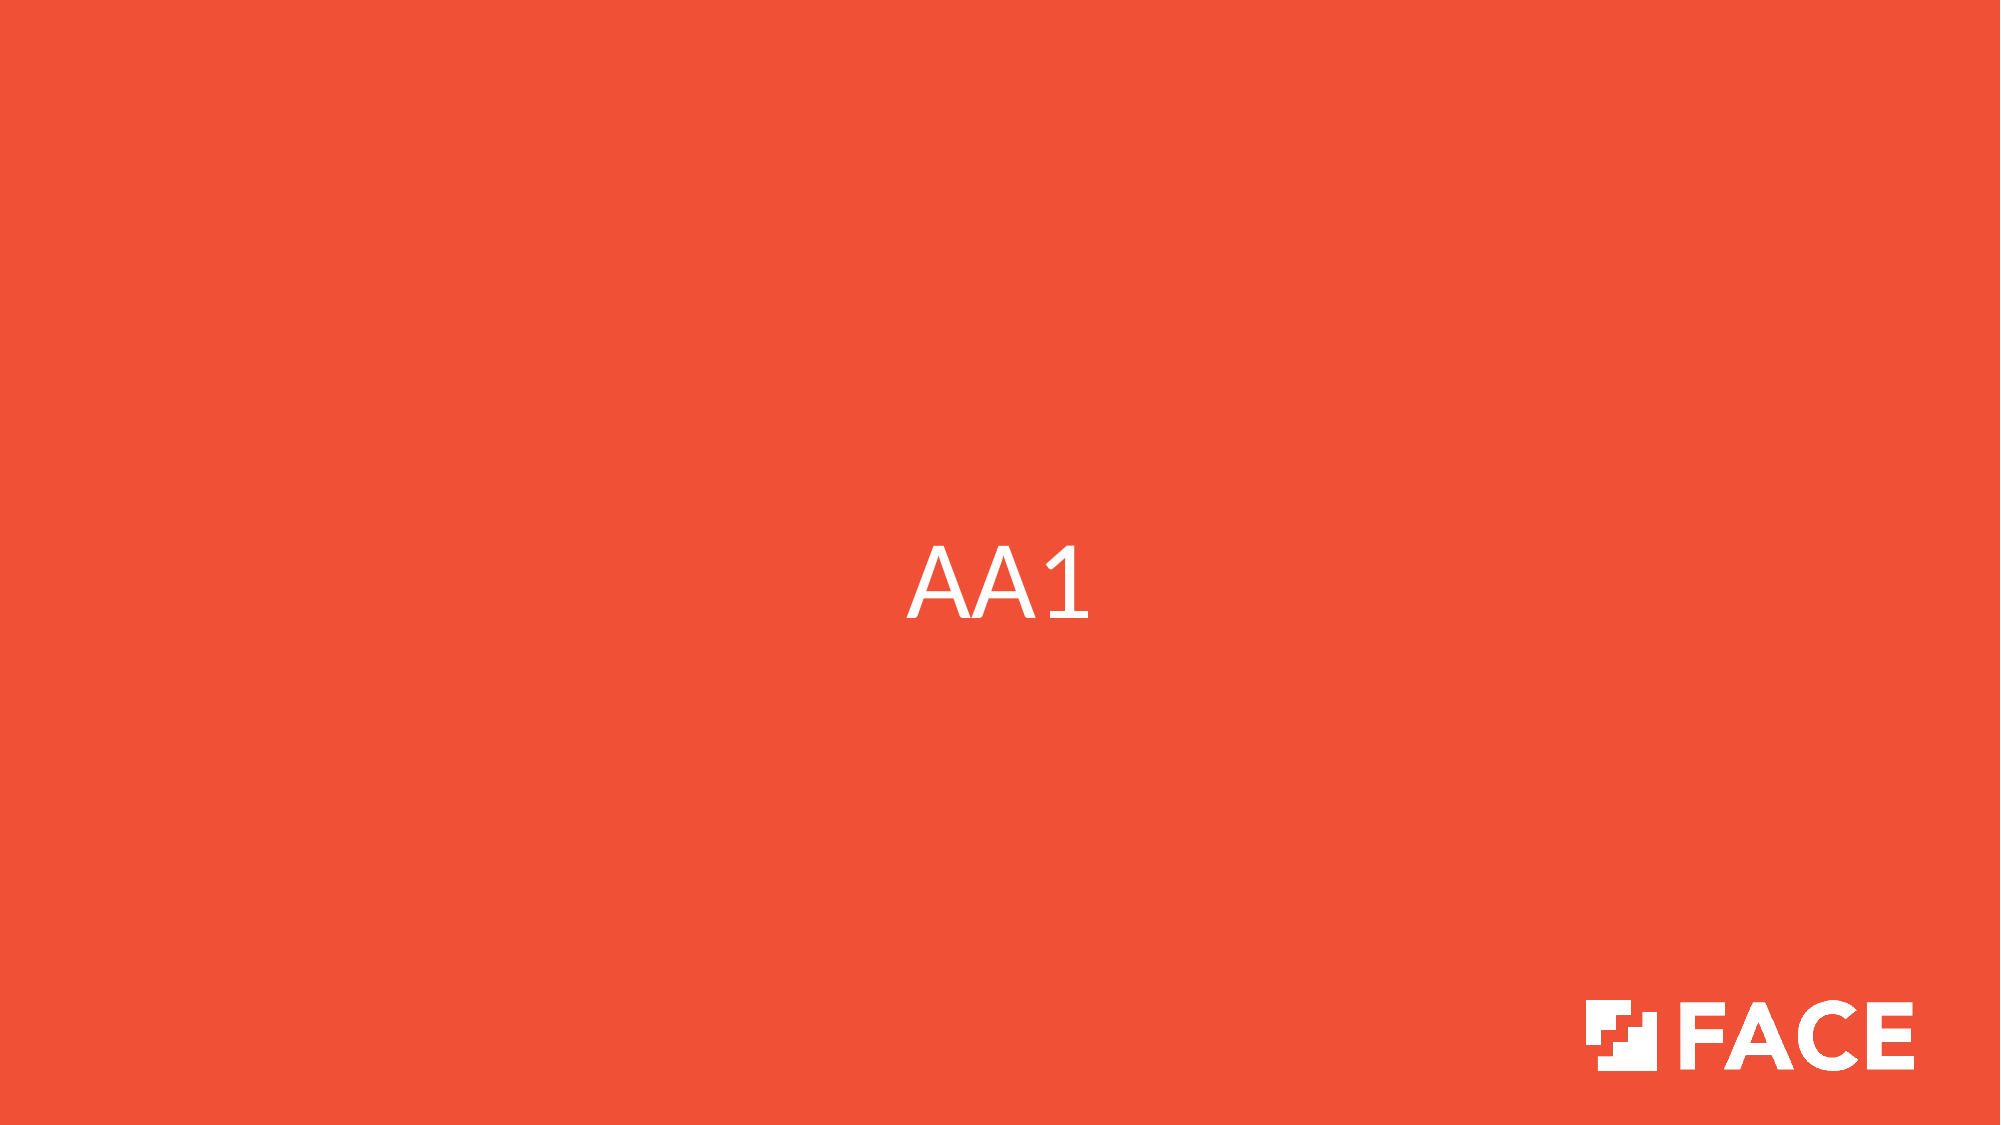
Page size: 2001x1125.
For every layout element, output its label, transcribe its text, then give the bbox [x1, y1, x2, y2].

picture [1586, 1000, 1914, 1072]
text_box AA1 [0, 501, 2000, 780]
